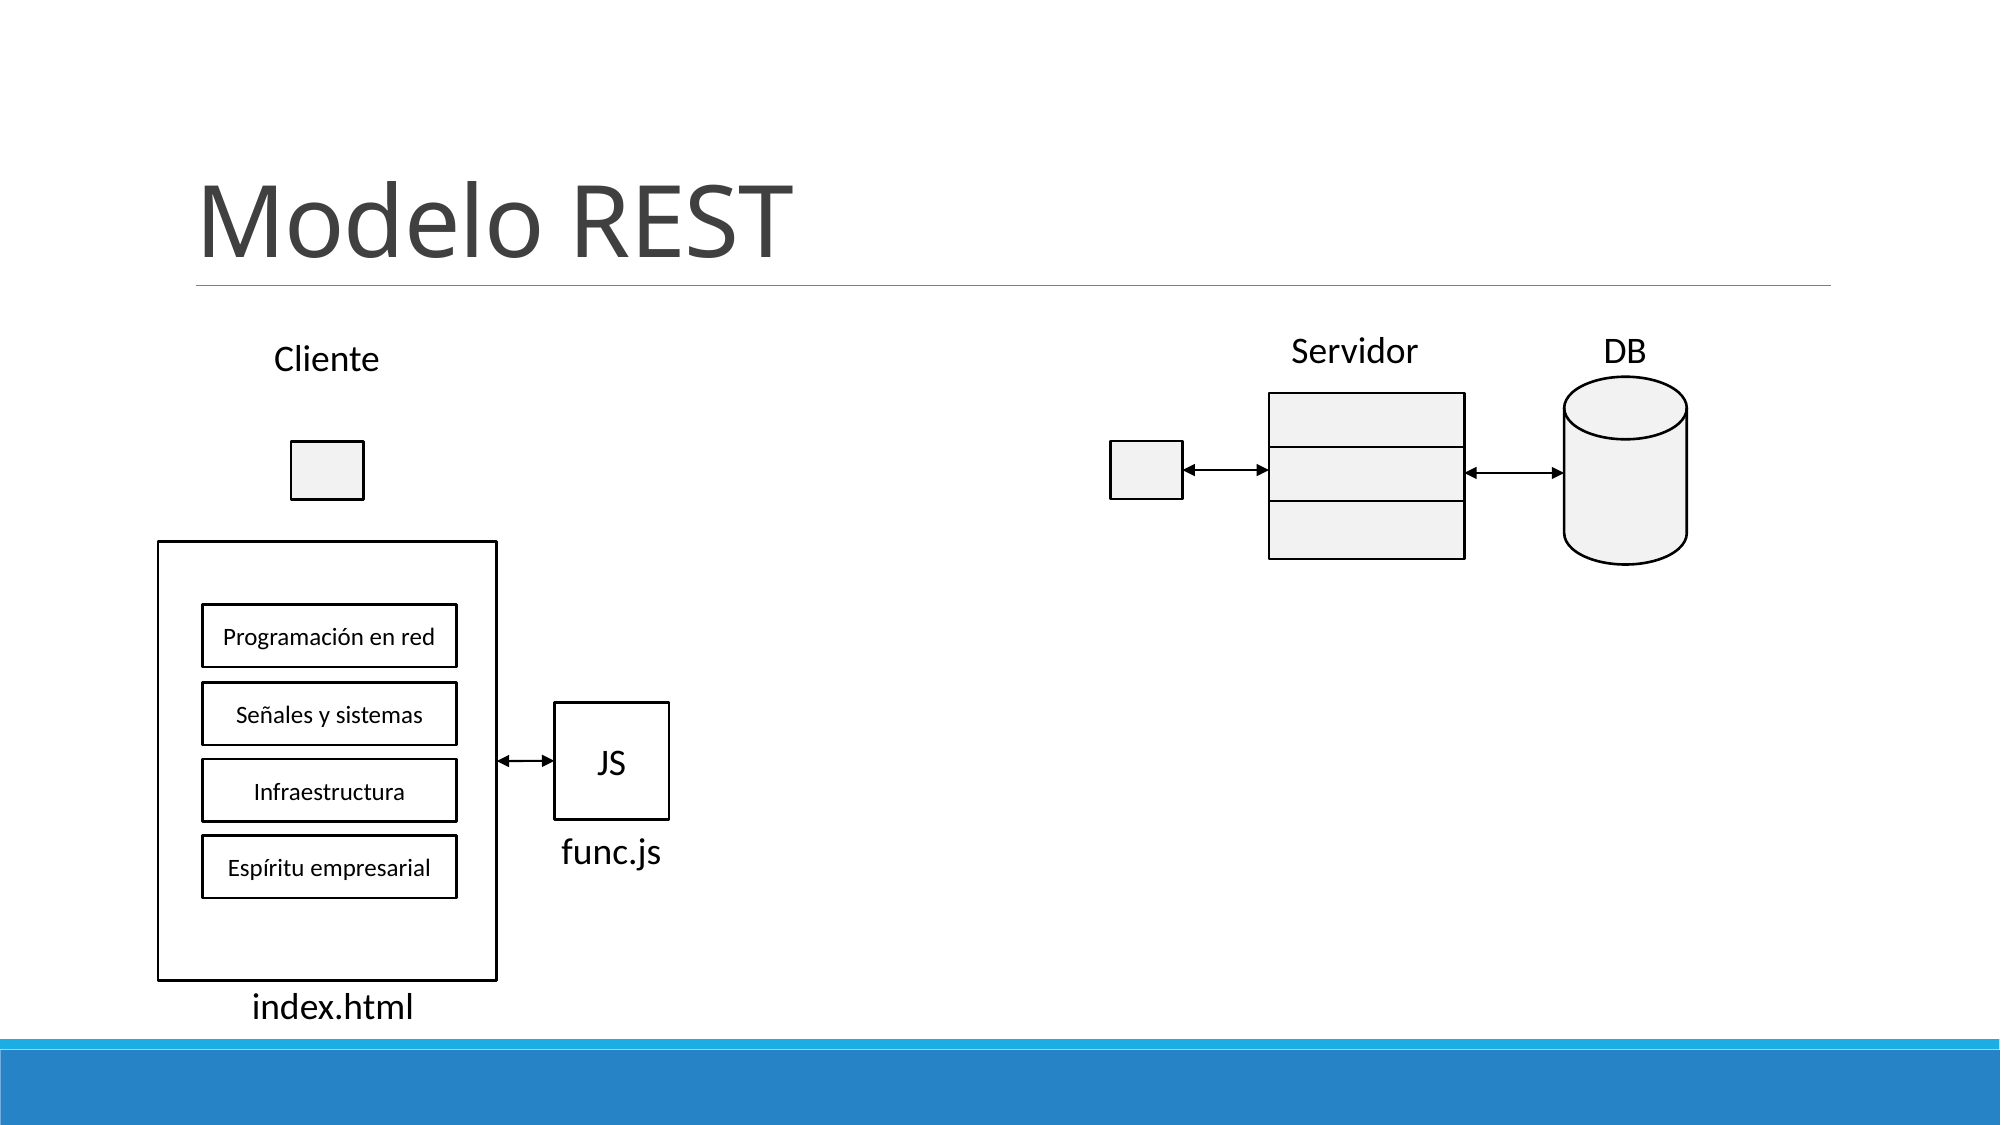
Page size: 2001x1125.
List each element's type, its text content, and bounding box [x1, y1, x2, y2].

text_box Cliente [259, 326, 396, 387]
text_box [1268, 446, 1466, 500]
text_box [1109, 440, 1184, 500]
text_box Programación en red [201, 603, 458, 668]
text_box Señales y sistemas [201, 681, 458, 746]
text_box DB [1588, 318, 1663, 378]
text_box Espíritu empresarial [201, 834, 458, 899]
text_box [1562, 378, 1689, 566]
text_box [157, 540, 498, 982]
text_box func.js [546, 819, 677, 879]
title Modelo REST [180, 47, 1830, 285]
text_box Infraestructura [201, 758, 458, 823]
text_box JS [553, 701, 670, 819]
text_box [1268, 392, 1466, 446]
text_box [290, 440, 365, 501]
text_box index.html [237, 974, 429, 1035]
text_box [1268, 500, 1466, 560]
text_box Servidor [1276, 318, 1434, 378]
